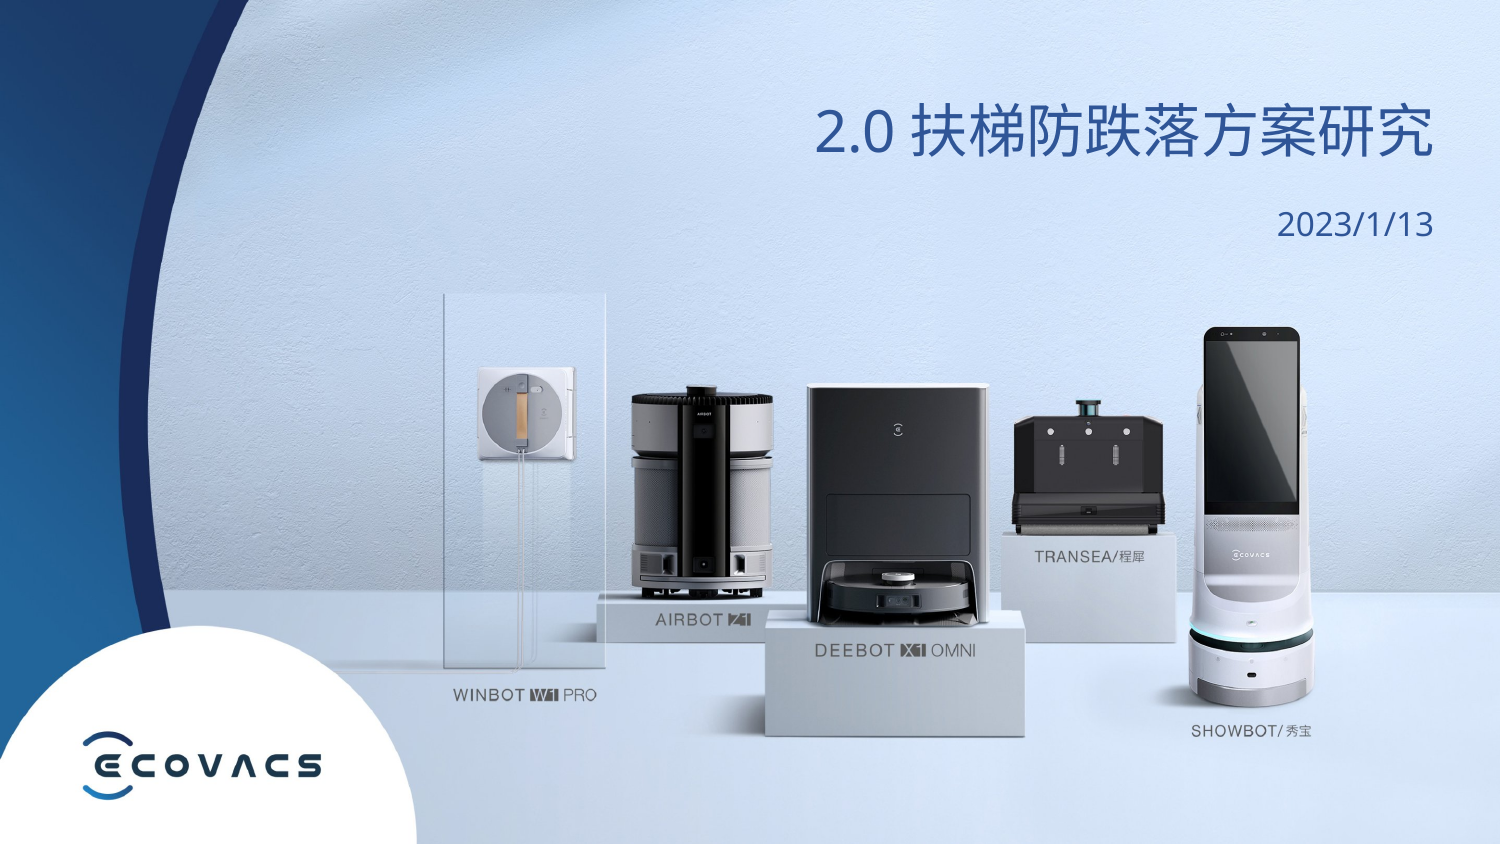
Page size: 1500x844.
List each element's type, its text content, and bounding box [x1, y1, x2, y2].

title 2.0扶梯防跌落方案研究 [566, 94, 1450, 187]
picture [0, 0, 1500, 844]
list 2023/1/13 [1166, 200, 1450, 257]
